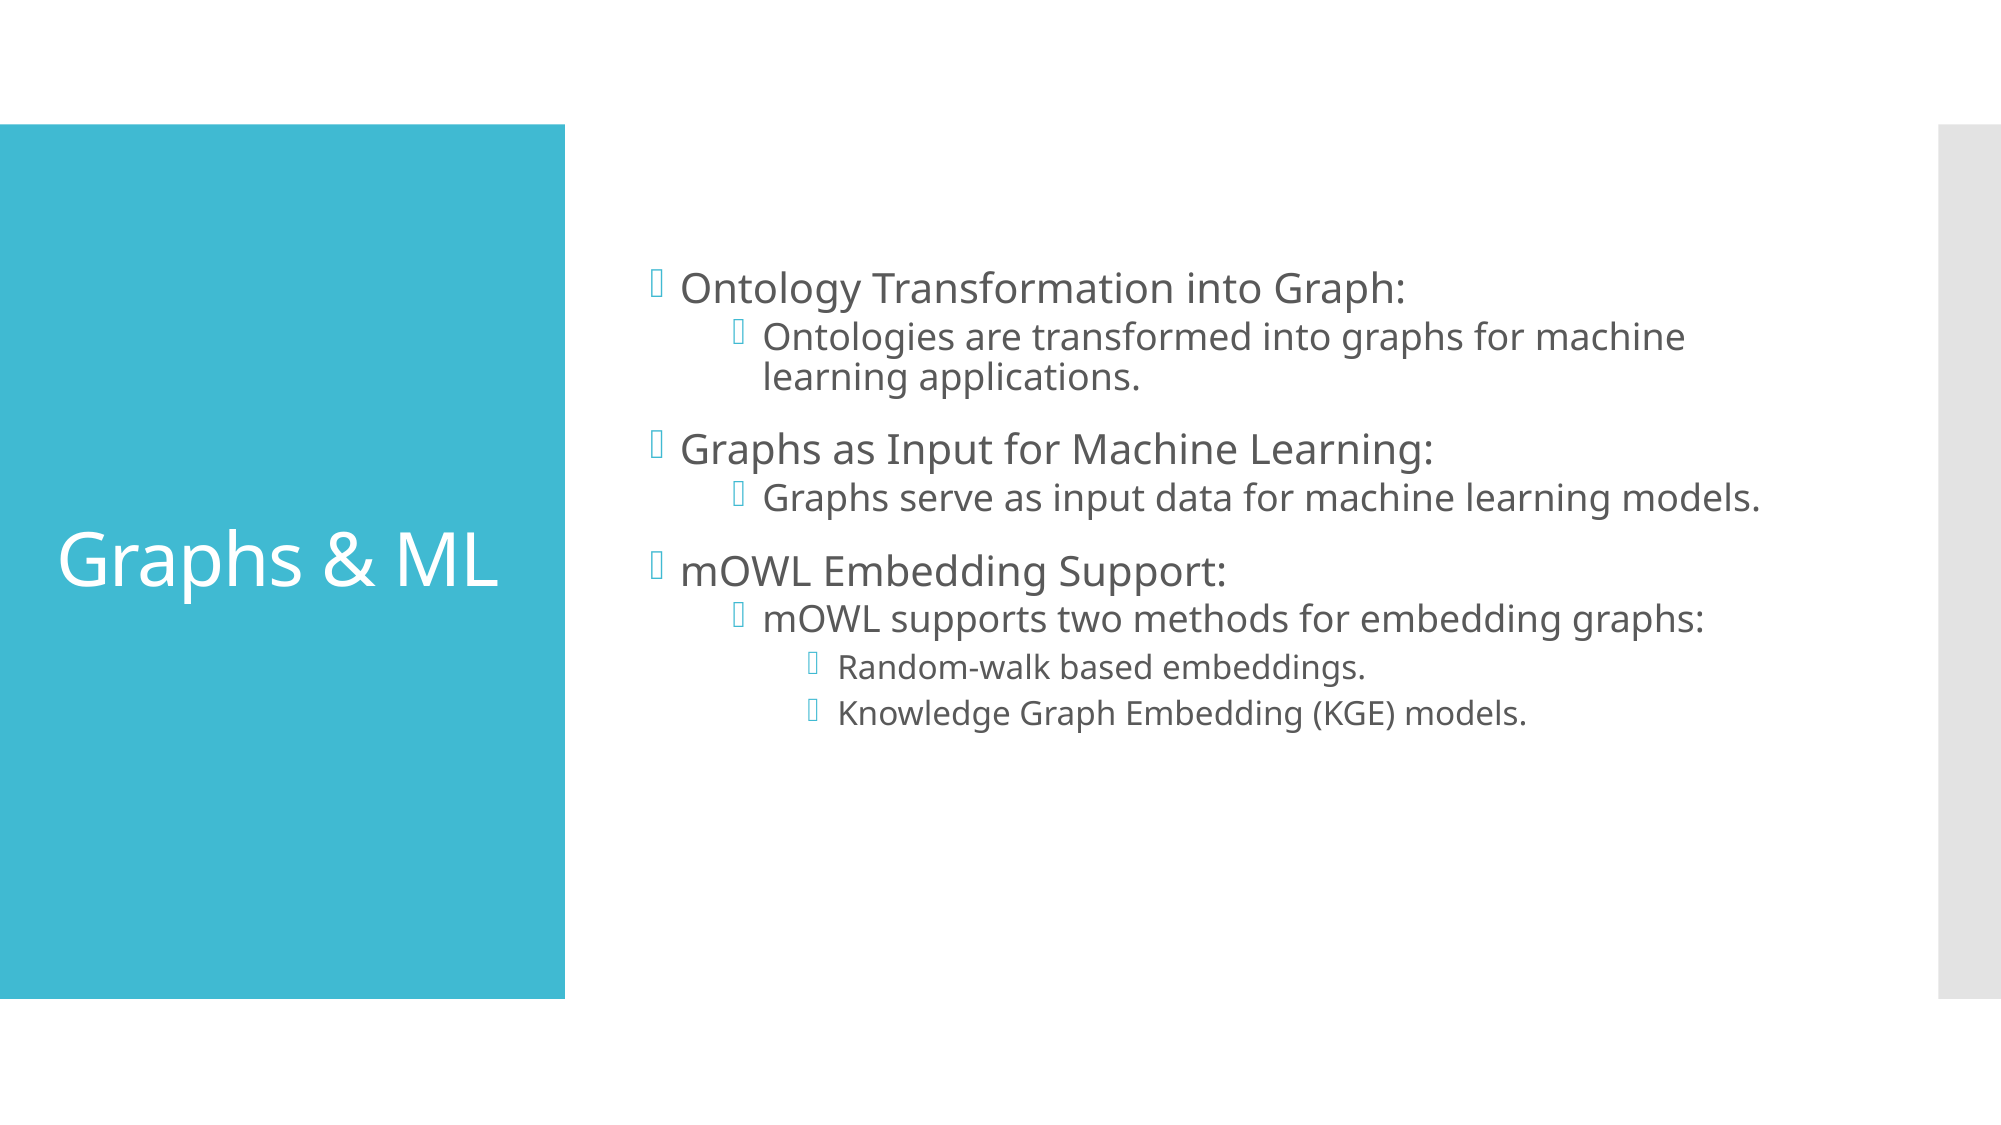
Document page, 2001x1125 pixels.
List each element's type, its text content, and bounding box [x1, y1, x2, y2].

list Ontology Transformation into Graph: Ontologies are transformed into graphs for machine learning applications. Graphs as Input for Machine Learning: Graphs serve as input data for machine learning models. mOWL Embedding Support: mOWL supports two methods for embedding graphs: Random-walk based embeddings. Knowledge Graph Embedding (KGE) models. [634, 136, 1835, 940]
title Graphs & ML [41, 184, 525, 940]
